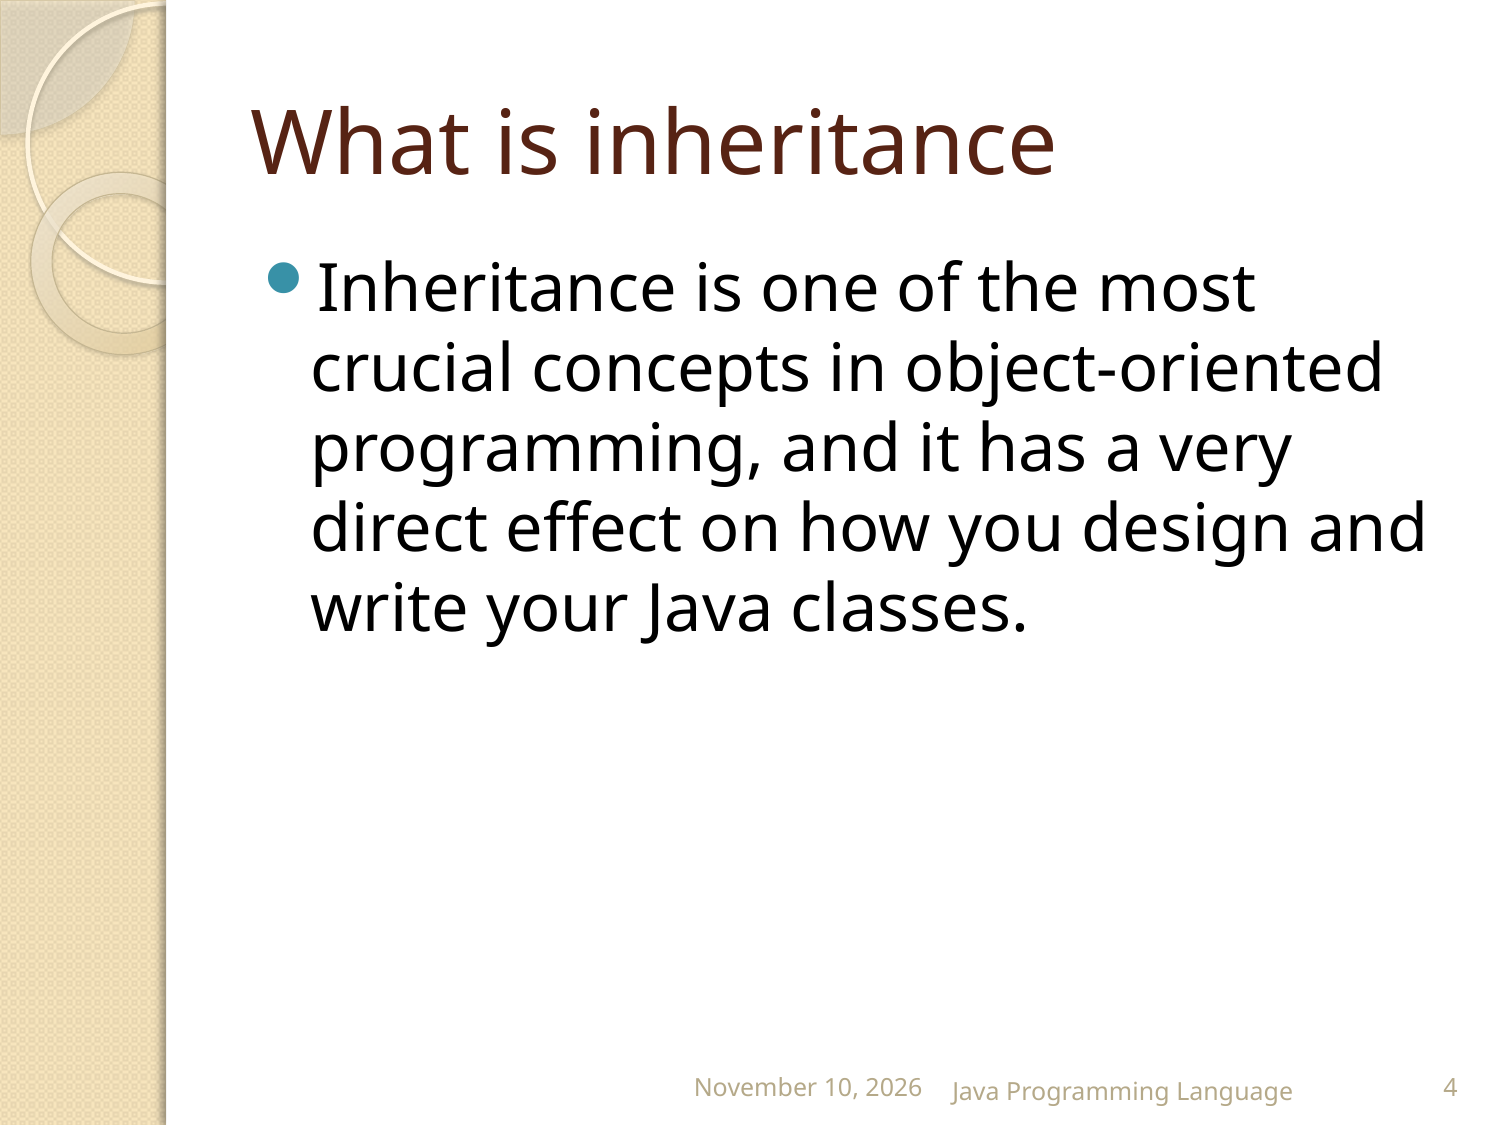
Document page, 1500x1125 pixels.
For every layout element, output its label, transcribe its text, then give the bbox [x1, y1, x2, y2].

title What is inheritance [235, 45, 1466, 233]
list Inheritance is one of the most crucial concepts in object-oriented programming, and it has a very direct effect on how you design and write your Java classes. [235, 237, 1466, 1025]
slide_number 4 [1413, 1034, 1488, 1113]
footer Java Programming Language [937, 1034, 1413, 1113]
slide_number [587, 1034, 937, 1113]
